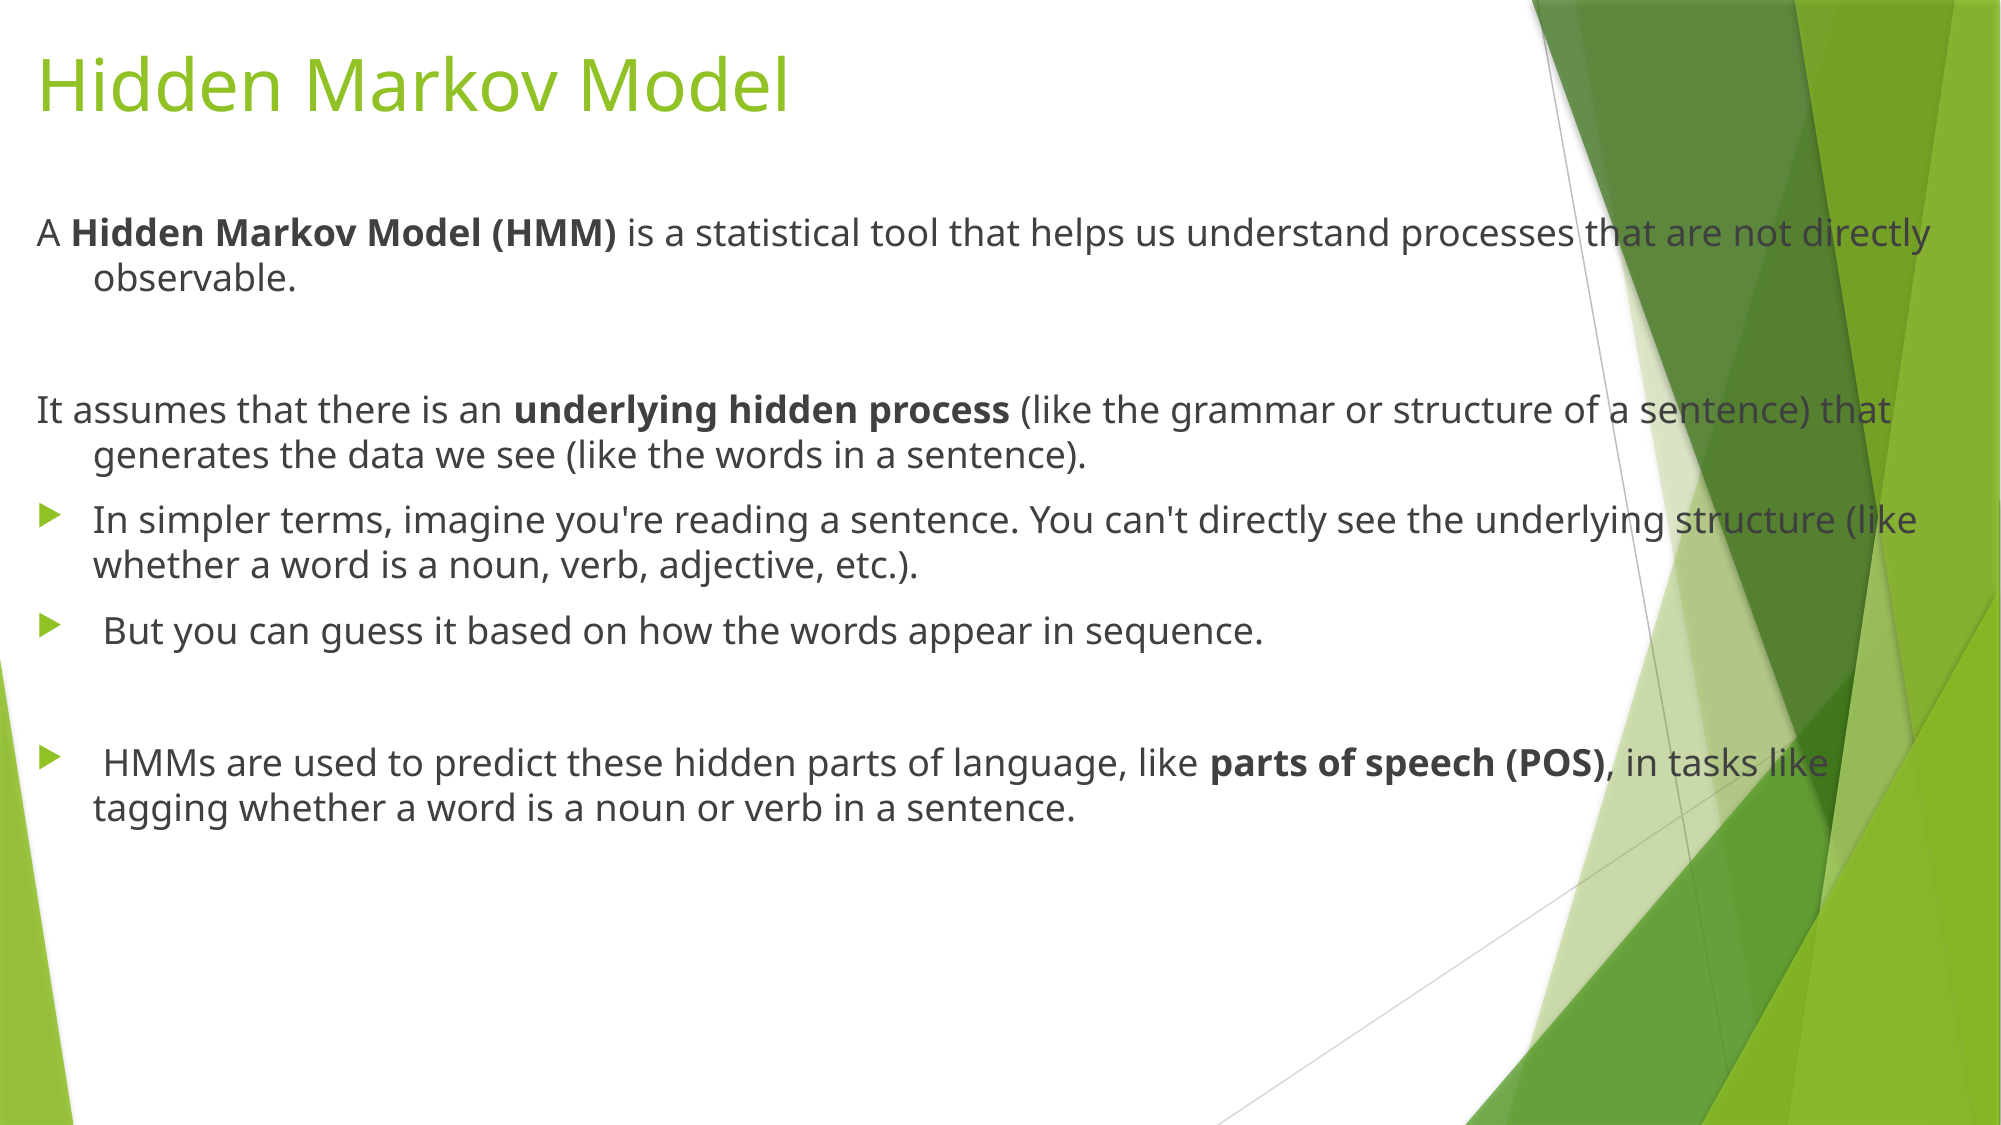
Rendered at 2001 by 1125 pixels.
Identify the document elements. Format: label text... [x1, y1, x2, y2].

title Hidden Markov Model [21, 30, 1432, 134]
list A Hidden Markov Model (HMM) is a statistical tool that helps us understand processes that are not directly observable. It assumes that there is an underlying hidden process (like the grammar or structure of a sentence) that generates the data we see (like the words in a sentence). In simpler terms, imagine you're reading a sentence. You can't directly see the underlying structure (like whether a word is a noun, verb, adjective, etc.). But you can guess it based on how the words appear in sequence. HMMs are used to predict these hidden parts of language, like parts of speech (POS), in tasks like tagging whether a word is a noun or verb in a sentence. [21, 201, 1979, 1076]
